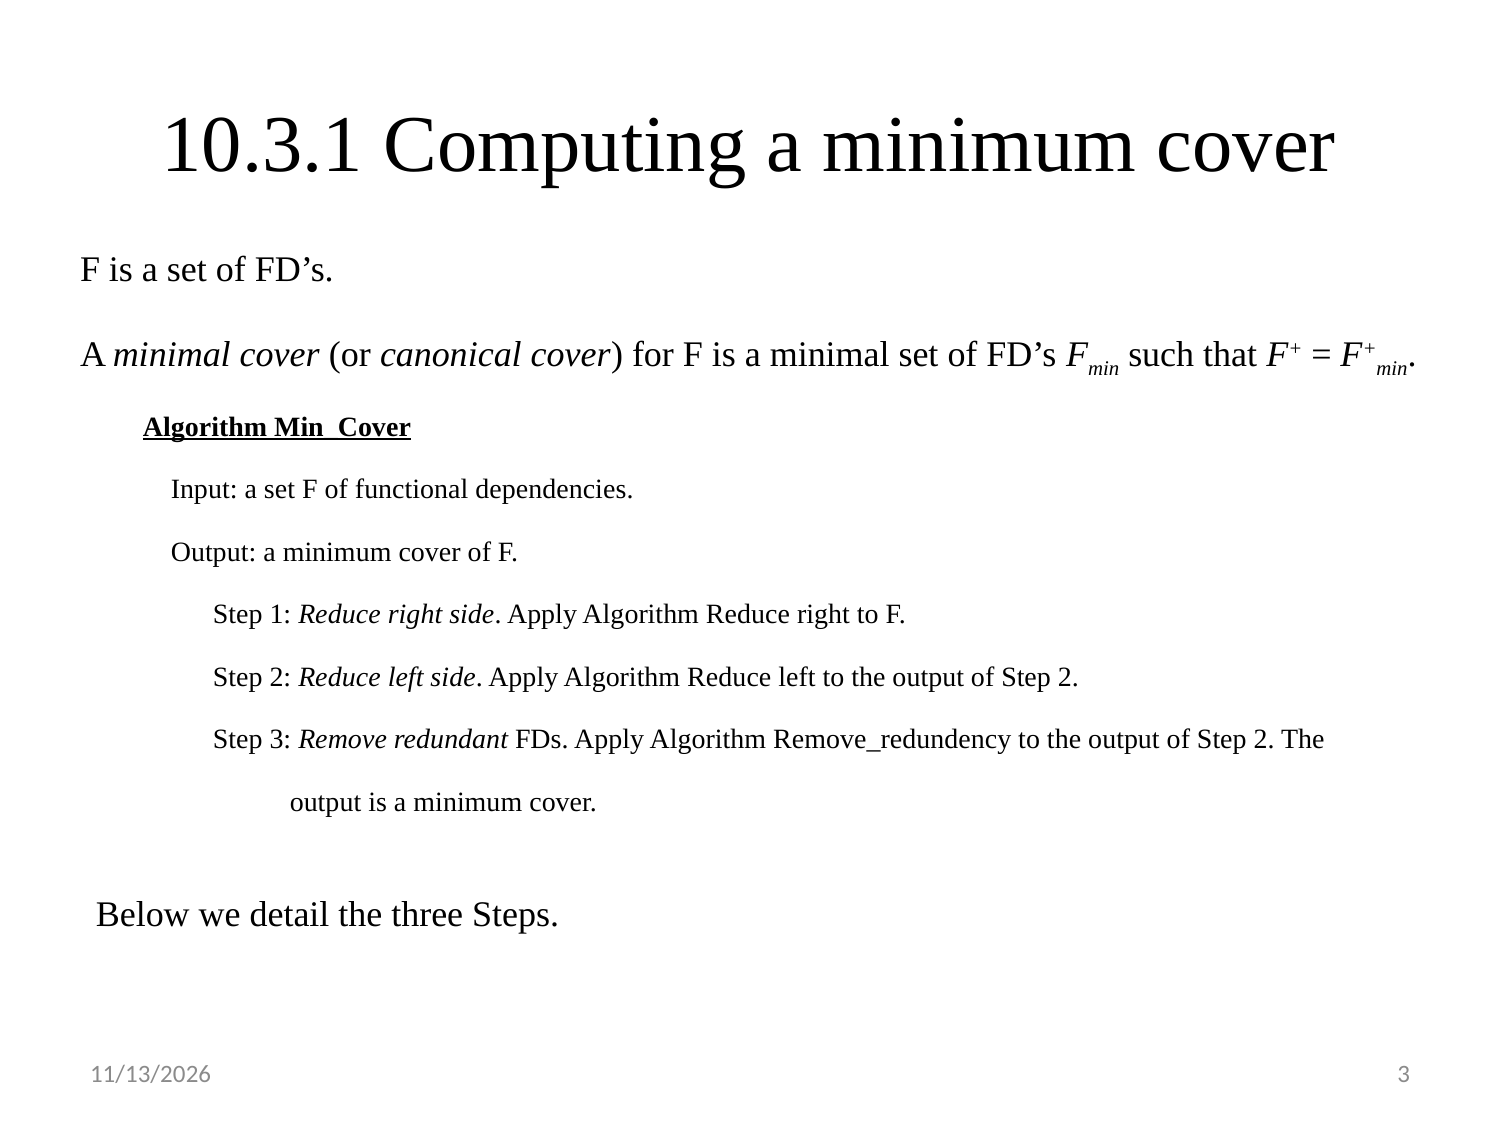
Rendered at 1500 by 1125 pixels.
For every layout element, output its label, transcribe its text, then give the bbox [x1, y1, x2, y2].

slide_number 3 [1074, 1042, 1425, 1103]
list F is a set of FD’s. A minimal cover (or canonical cover) for F is a minimal set of FD’s Fmin such that F+ = F+min. Algorithm Min_Cover Input: a set F of functional dependencies. Output: a minimum cover of F. Step 1: Reduce right side. Apply Algorithm Reduce right to F. Step 2: Reduce left side. Apply Algorithm Reduce left to the output of Step 2. Step 3: Remove redundant FDs. Apply Algorithm Remove_redundency to the output of Step 2. The output is a minimum cover. Below we detail the three Steps. [64, 208, 1449, 1005]
title 10.3.1 Computing a minimum cover [75, 45, 1425, 208]
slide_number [75, 1042, 425, 1103]
